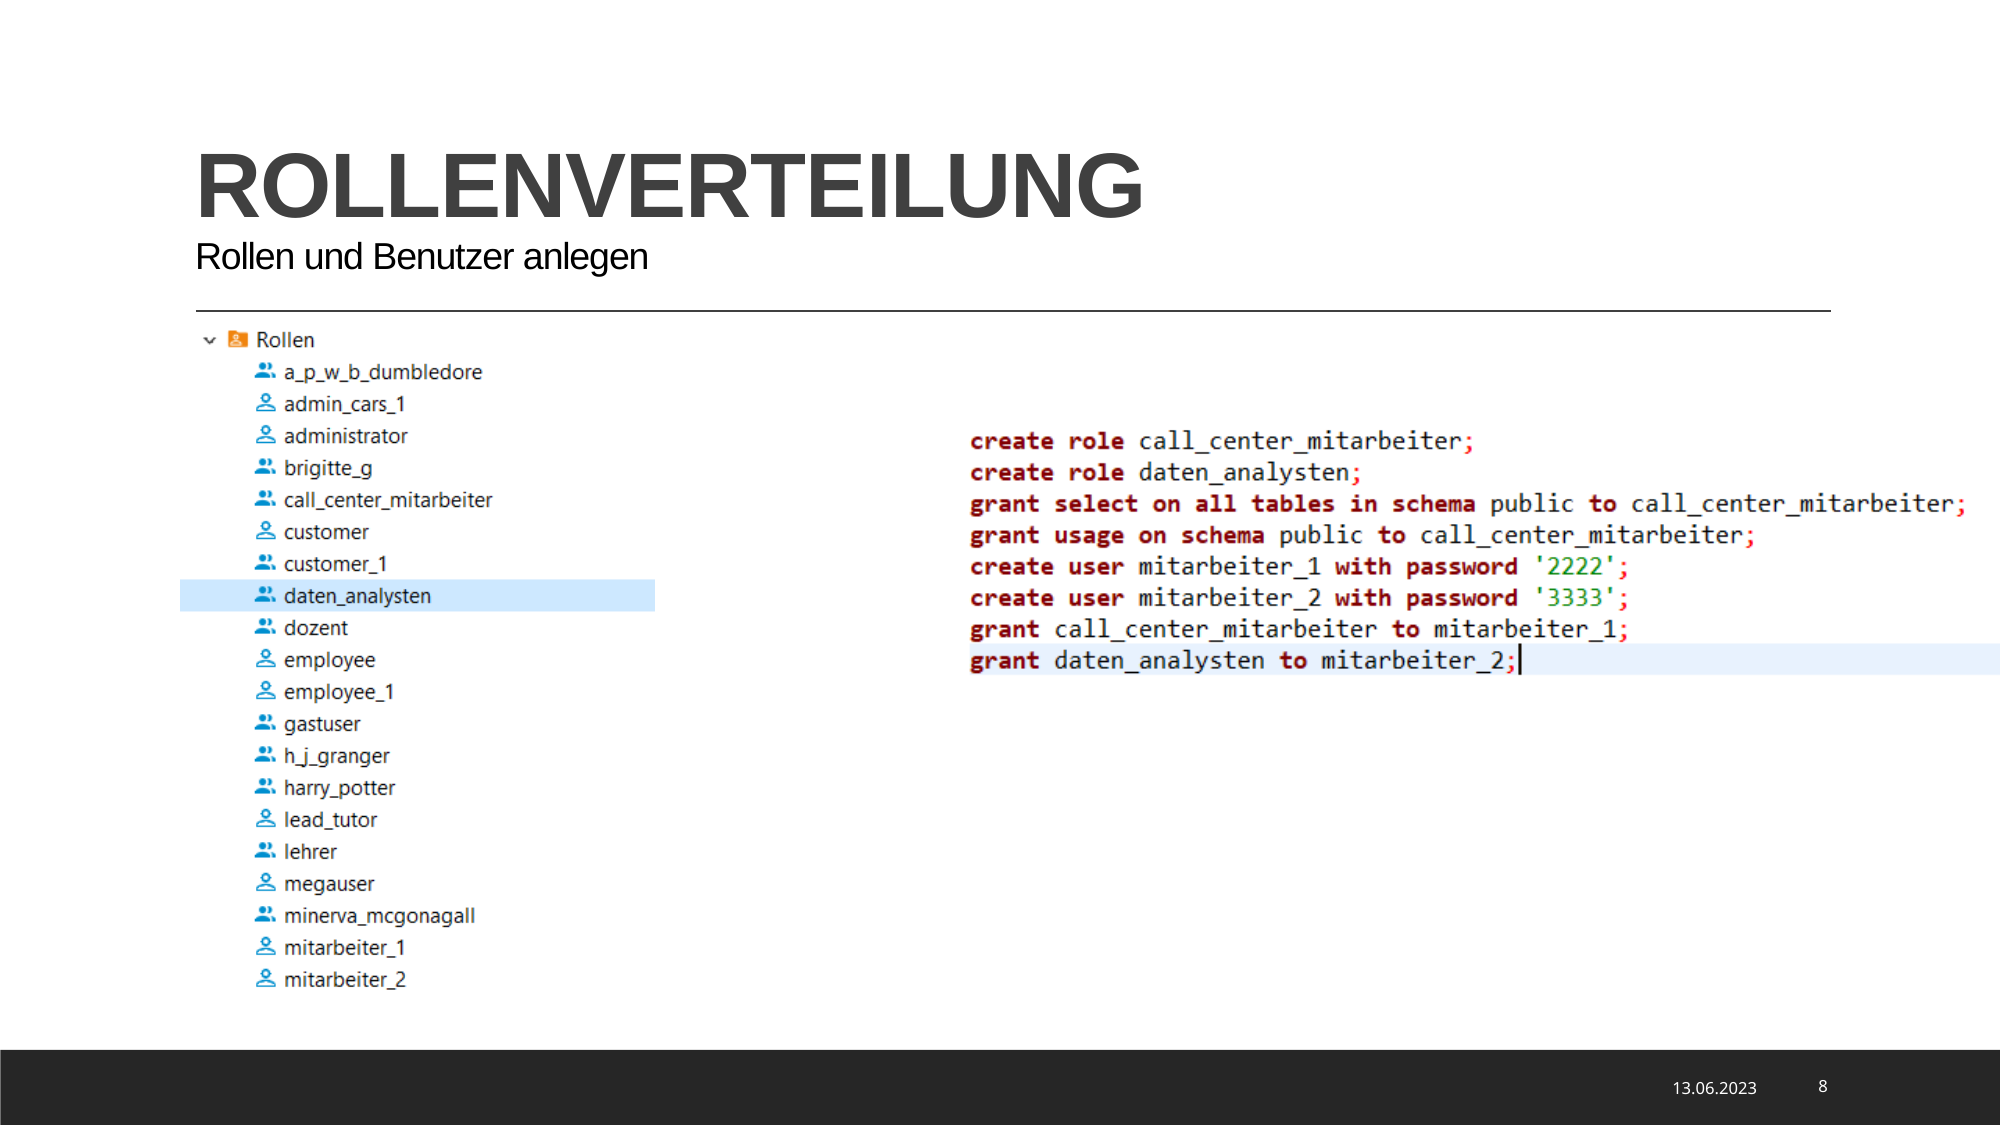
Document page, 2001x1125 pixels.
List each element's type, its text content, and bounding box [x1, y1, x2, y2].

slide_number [1348, 1057, 1773, 1118]
slide_number 8 [1803, 1057, 1932, 1118]
title ROLLENVERTEILUNG Rollen und Benutzer anlegen [180, 47, 1830, 285]
picture [966, 406, 2000, 741]
picture [179, 321, 656, 994]
